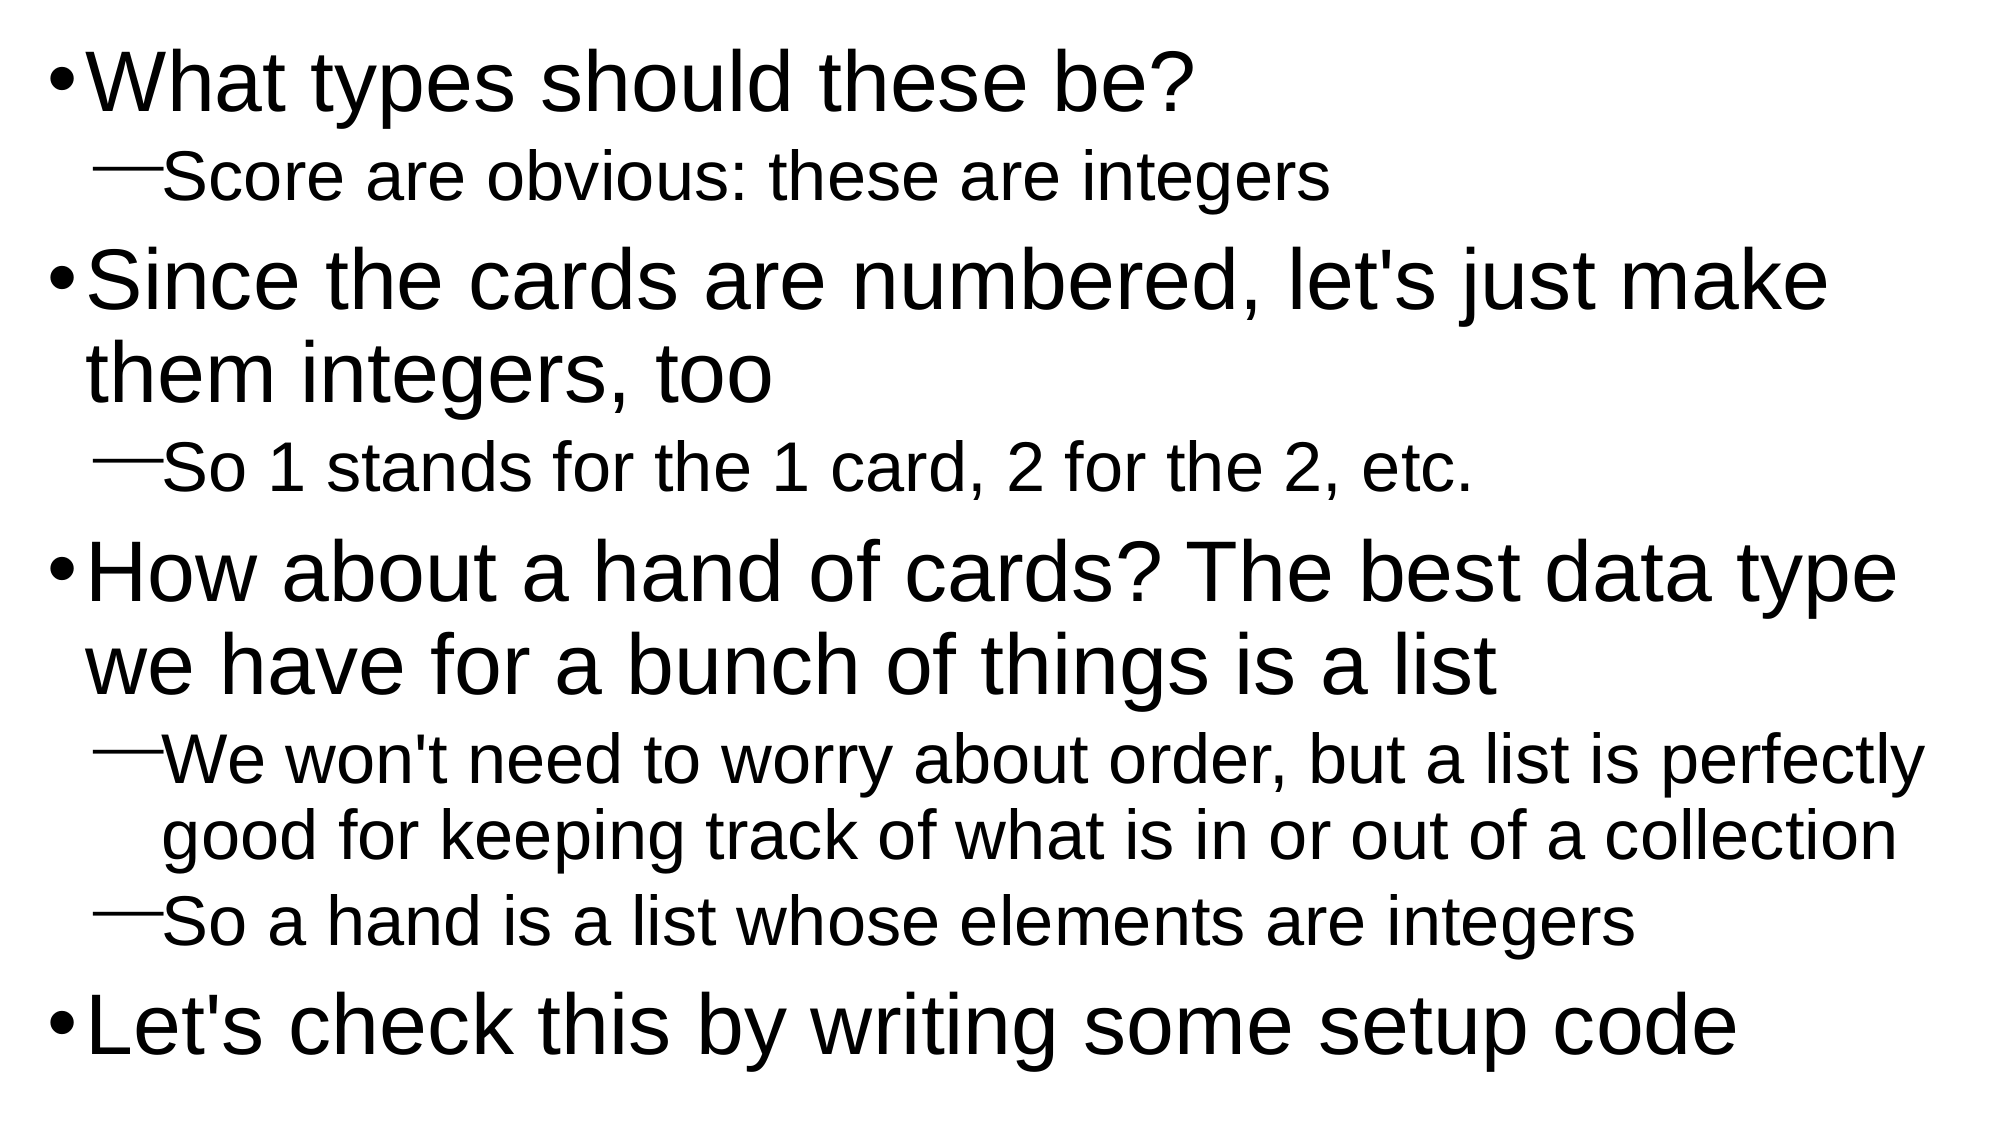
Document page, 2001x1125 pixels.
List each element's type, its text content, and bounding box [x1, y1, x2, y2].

list What types should these be? Score are obvious: these are integers Since the cards are numbered, let's just make them integers, too So 1 stands for the 1 card, 2 for the 2, etc. How about a hand of cards? The best data type we have for a bunch of things is a list We won't need to worry about order, but a list is perfectly good for keeping track of what is in or out of a collection So a hand is a list whose elements are integers Let's check this by writing some setup code [32, 29, 1967, 1091]
